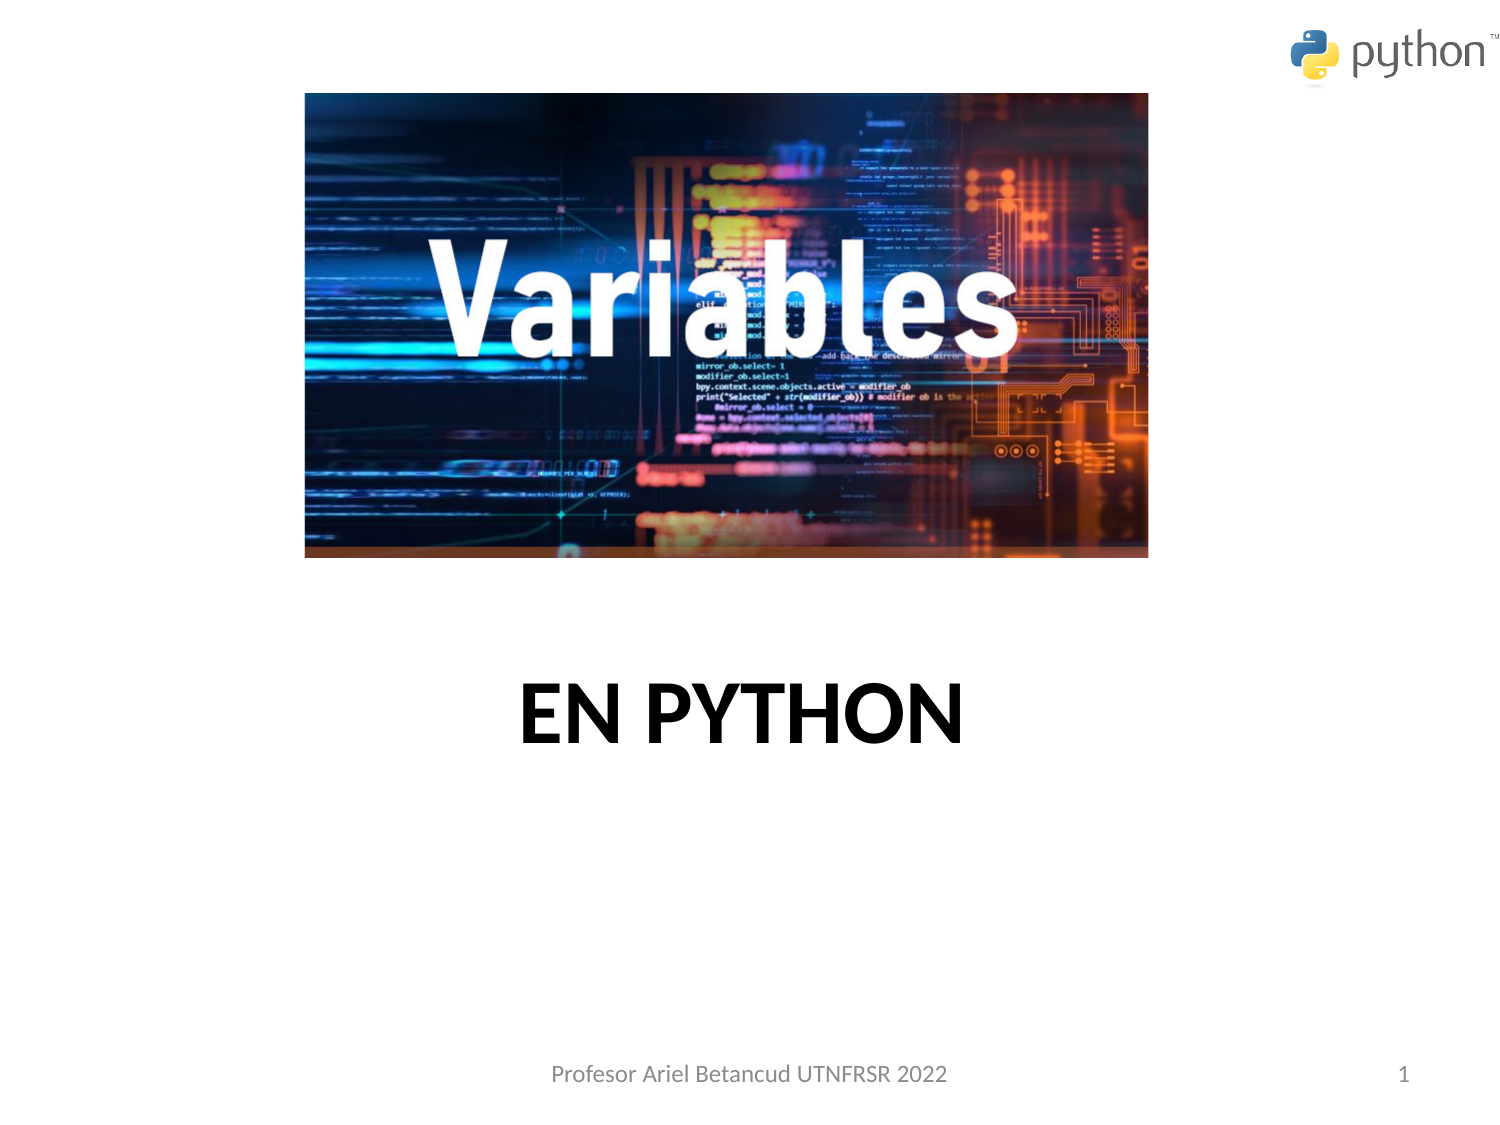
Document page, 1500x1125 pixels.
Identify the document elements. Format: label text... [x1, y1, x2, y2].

picture [304, 93, 1149, 558]
slide_number 1 [1074, 1042, 1425, 1103]
picture [1288, 0, 1500, 119]
footer Profesor Ariel Betancud UTNFRSR 2022 [512, 1042, 988, 1103]
title EN PYTHON [105, 585, 1381, 828]
